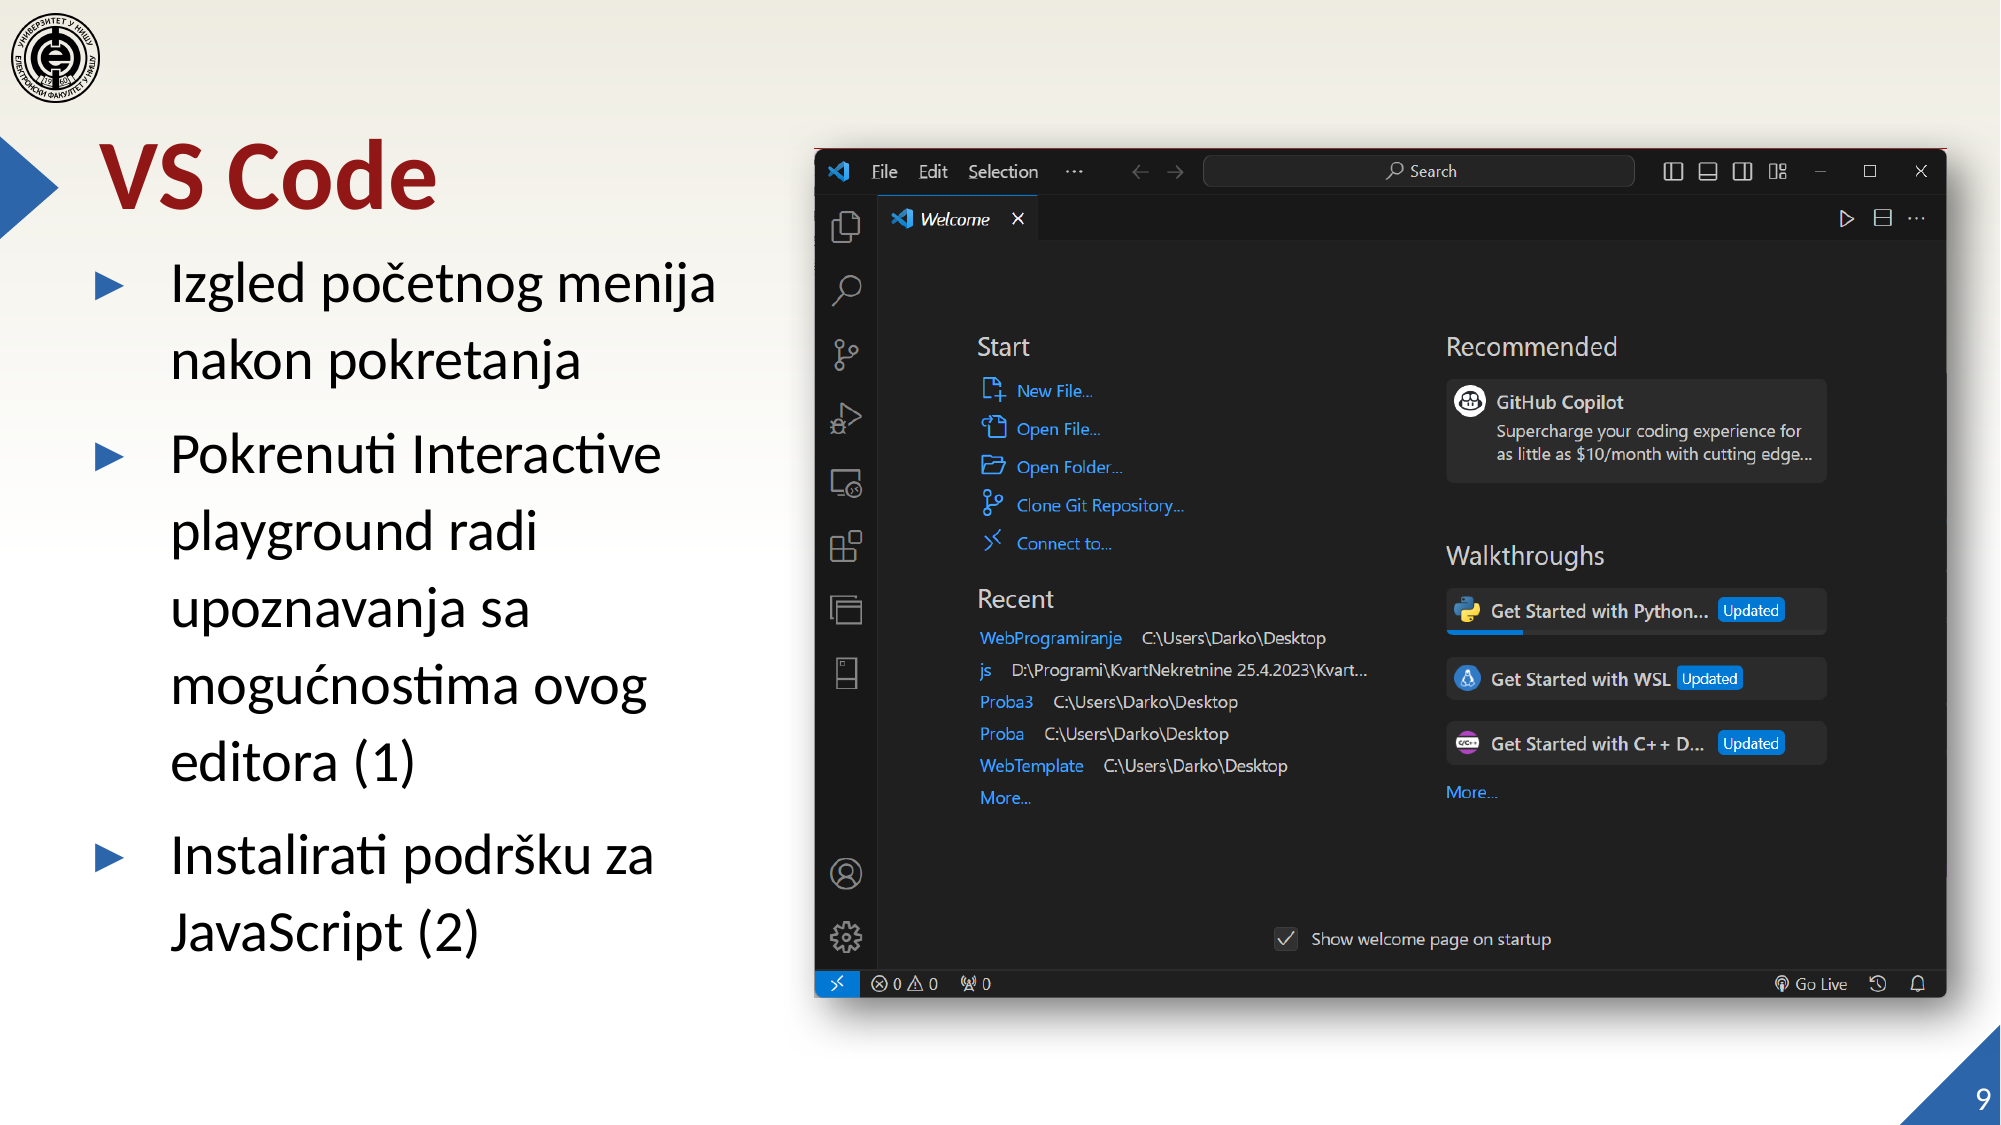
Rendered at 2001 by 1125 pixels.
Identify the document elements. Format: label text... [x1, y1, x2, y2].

list Izgled početnog menija nakon pokretanja Pokrenuti Interactive playground radi upoznavanja sa mogućnostima ovog editora (1) Instalirati podršku za JavaScript (2) [69, 237, 796, 969]
title VS Code [99, 132, 842, 237]
picture [814, 148, 1947, 998]
slide_number 9 [1891, 1014, 1992, 1117]
picture [11, 13, 100, 103]
